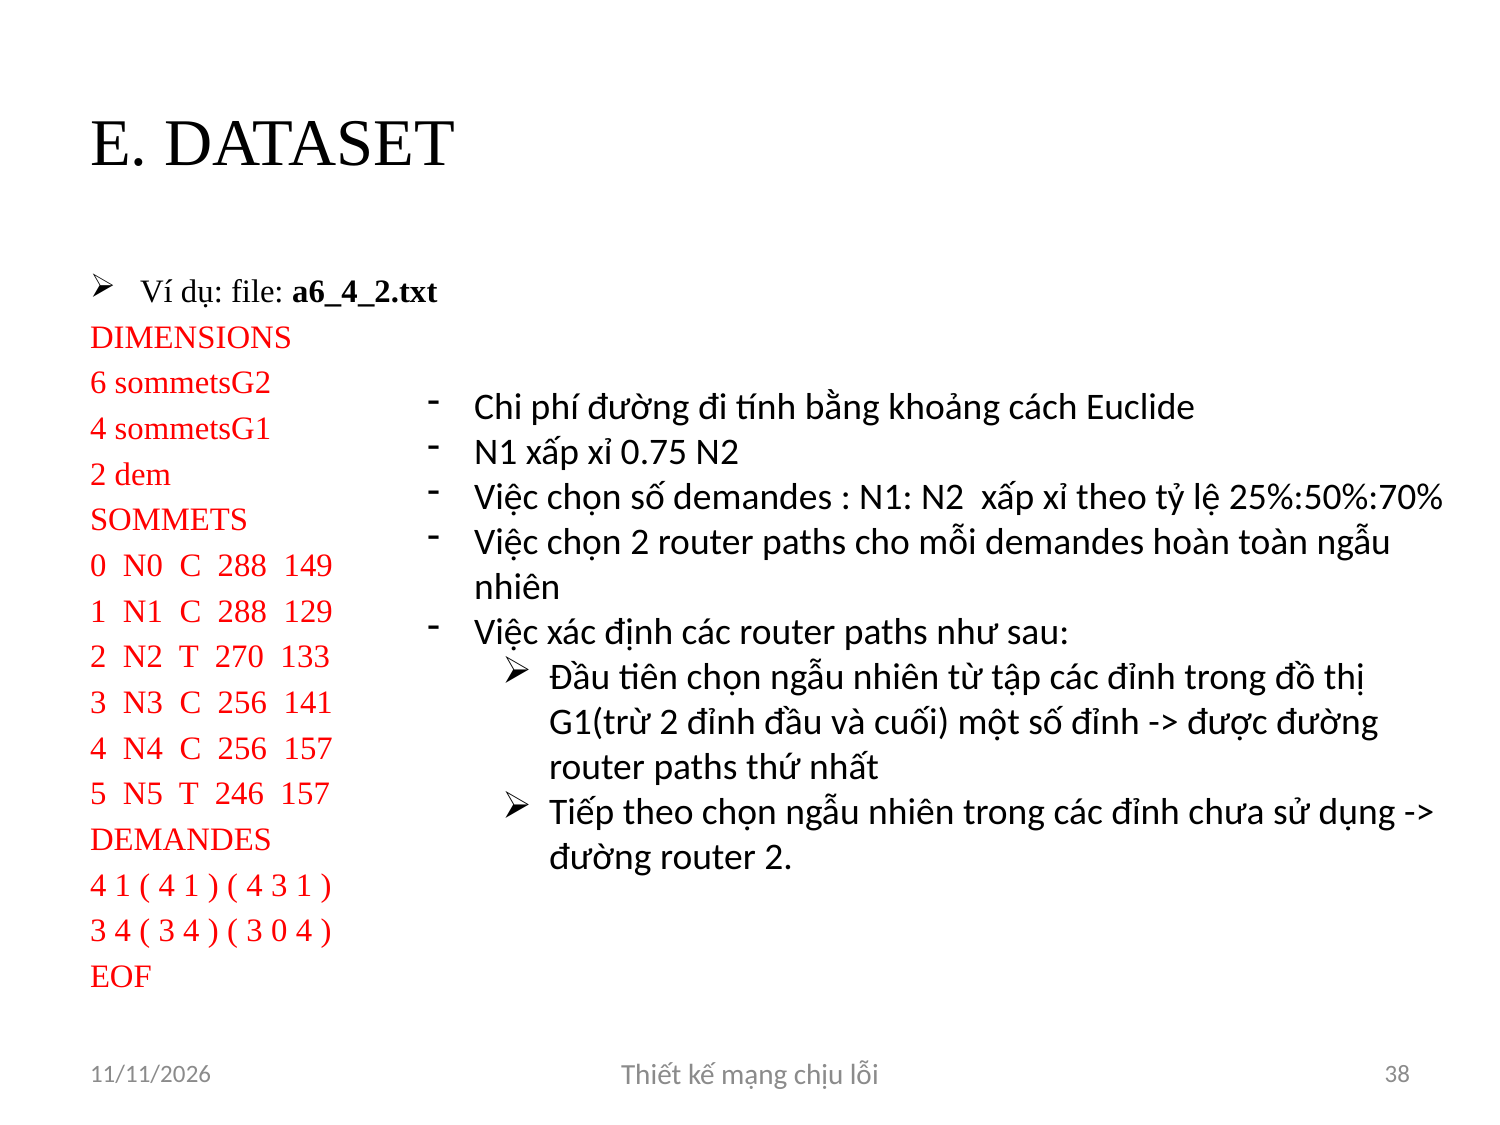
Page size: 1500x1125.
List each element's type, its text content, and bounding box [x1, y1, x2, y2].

list Ví dụ: file: a6_4_2.txt DIMENSIONS 6 sommetsG2 4 sommetsG1 2 dem SOMMETS 0 N0 C 288 149 1 N1 C 288 129 2 N2 T 270 133 3 N3 C 256 141 4 N4 C 256 157 5 N5 T 246 157 DEMANDES 4 1 ( 4 1 ) ( 4 3 1 ) 3 4 ( 3 4 ) ( 3 0 4 ) EOF [75, 262, 625, 1005]
slide_number 38 [1074, 1042, 1425, 1103]
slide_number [75, 1042, 425, 1103]
text_box Chi phí đường đi tính bằng khoảng cách Euclide N1 xấp xỉ 0.75 N2 Việc chọn số demandes : N1: N2 xấp xỉ theo tỷ lệ 25%:50%:70% Việc chọn 2 router paths cho mỗi demandes hoàn toàn ngẫu nhiên Việc xác định các router paths như sau: Đầu tiên chọn ngẫu nhiên từ tập các đỉnh trong đồ thị G1(trừ 2 đỉnh đầu và cuối) một số đỉnh -> được đường router paths thứ nhất Tiếp theo chọn ngẫu nhiên trong các đỉnh chưa sử dụng -> đường router 2. [412, 374, 1475, 930]
footer Thiết kế mạng chịu lỗi [512, 1042, 988, 1103]
title E. DATASET [75, 45, 1425, 233]
